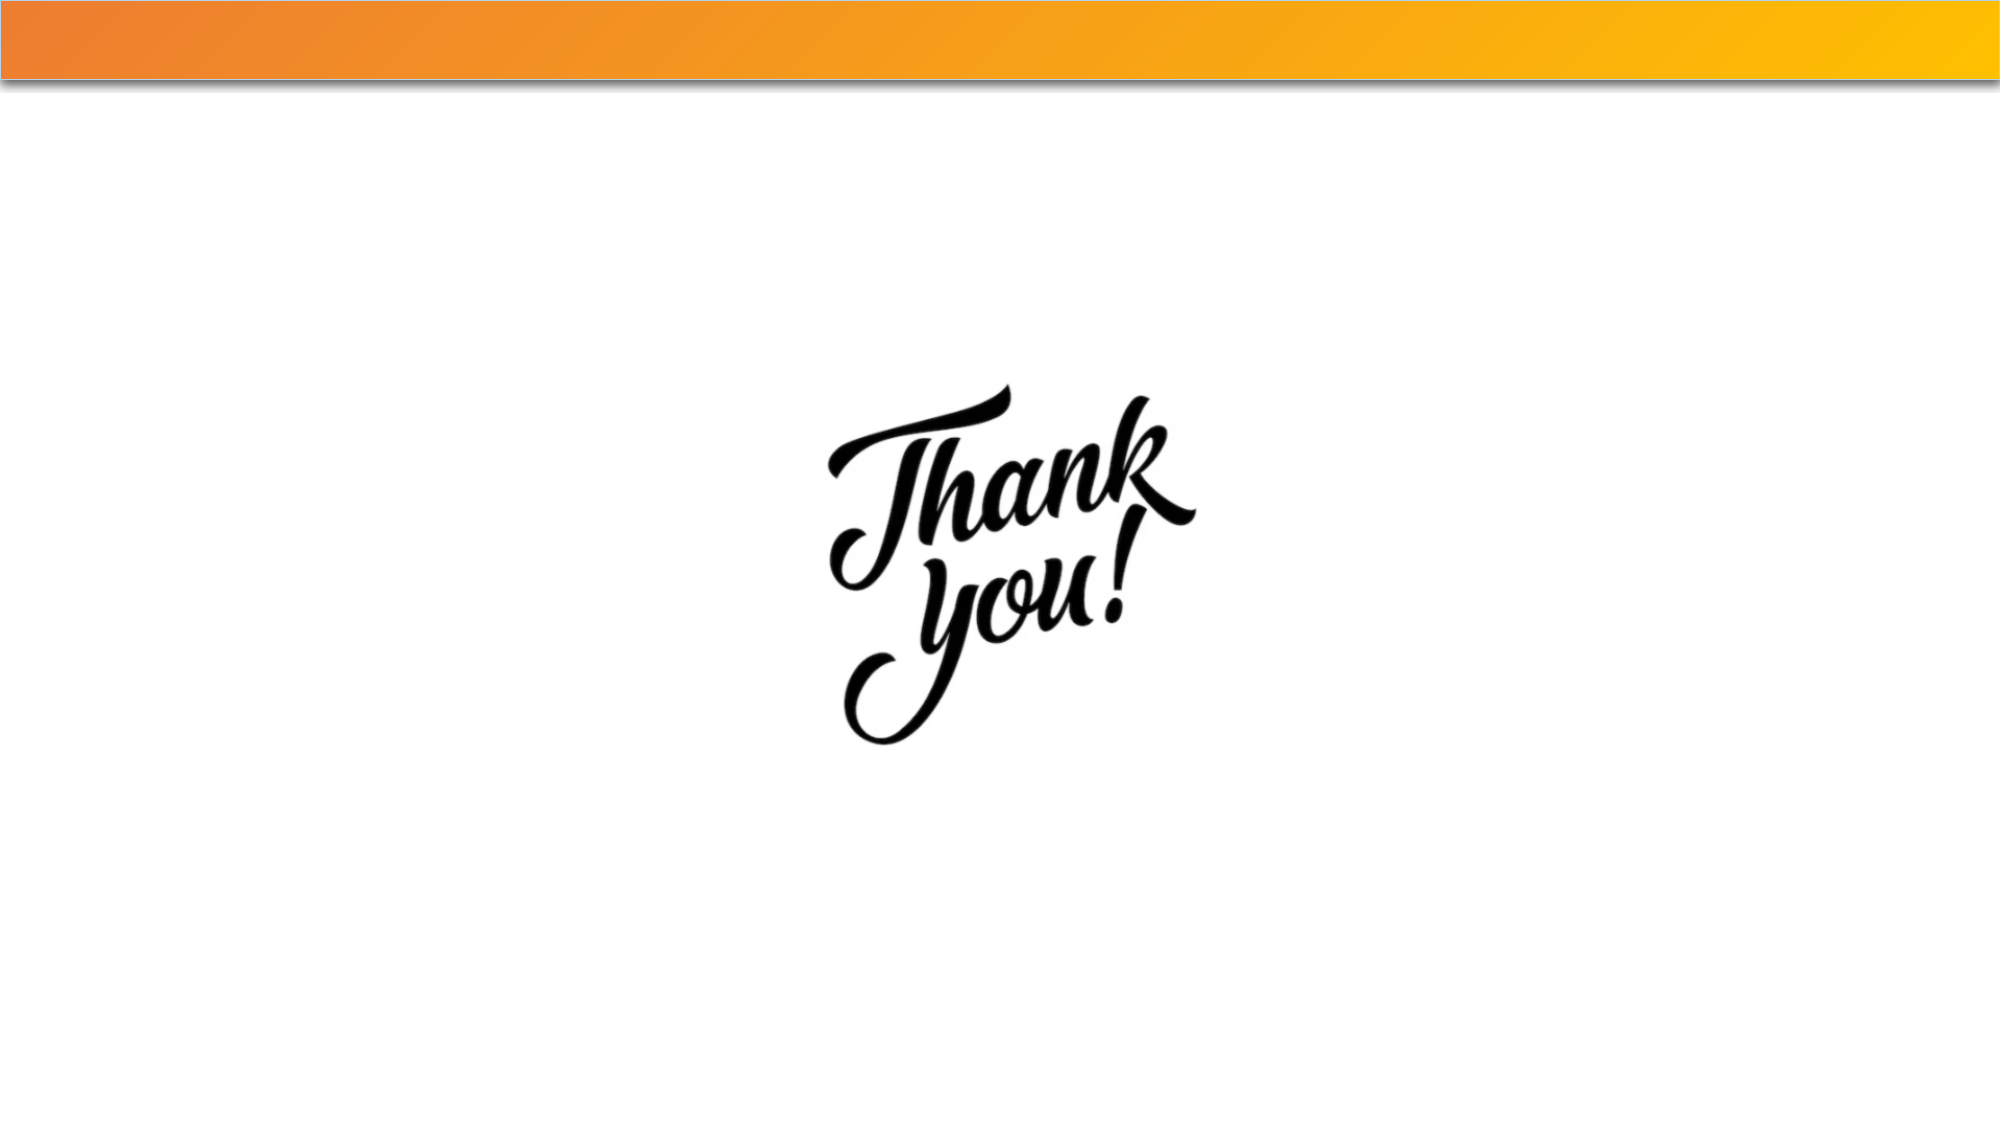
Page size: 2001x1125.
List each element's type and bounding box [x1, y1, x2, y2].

picture [779, 371, 1221, 754]
text_box [0, 0, 2000, 80]
